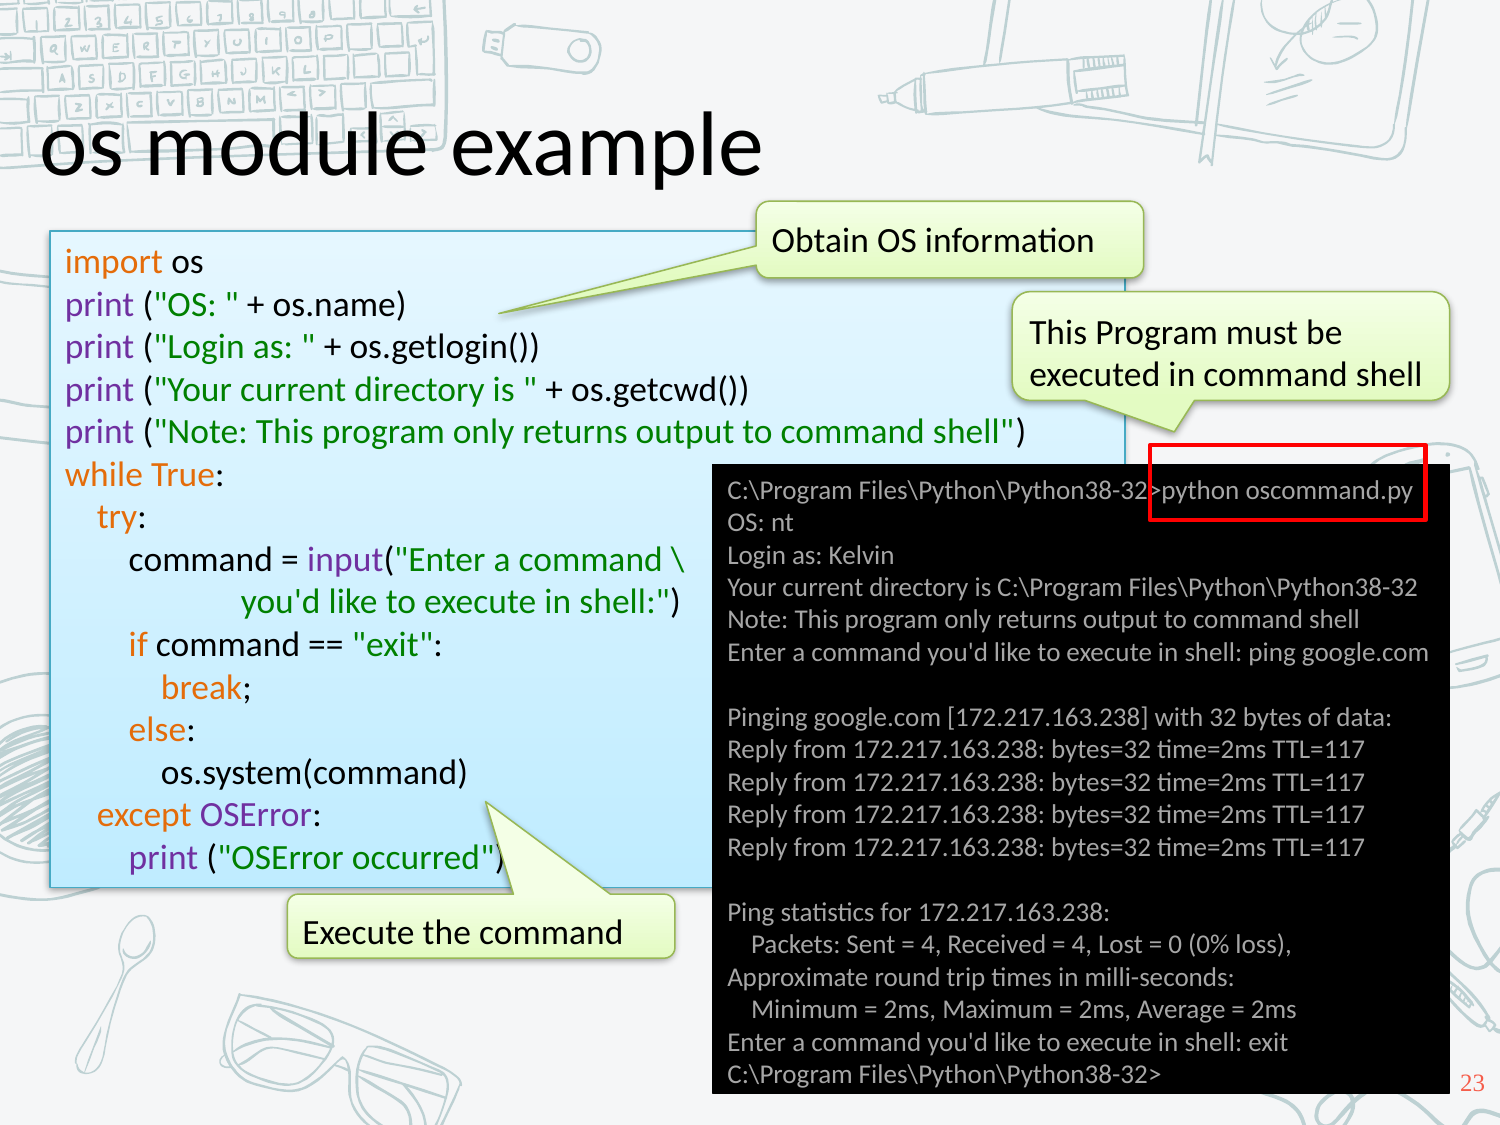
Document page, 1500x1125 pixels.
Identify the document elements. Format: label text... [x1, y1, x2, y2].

text_box C:\Program Files\Python\Python38-32>python oscommand.py OS: nt Login as: Kelvin Your current directory is C:\Program Files\Python\Python38-32 Note: This program only returns output to command shell Enter a command you'd like to execute in shell: ping google.com Pinging google.com [172.217.163.238] with 32 bytes of data: Reply from 172.217.163.238: bytes=32 time=2ms TTL=117 Reply from 172.217.163.238: bytes=32 time=2ms TTL=117 Reply from 172.217.163.238: bytes=32 time=2ms TTL=117 Reply from 172.217.163.238: bytes=32 time=2ms TTL=117 Ping statistics for 172.217.163.238: Packets: Sent = 4, Received = 4, Lost = 0 (0% loss), Approximate round trip times in milli-seconds: Minimum = 2ms, Maximum = 2ms, Average = 2ms Enter a command you'd like to execute in shell: exit C:\Program Files\Python\Python38-32> [710, 463, 1452, 1095]
text_box Execute the command [286, 800, 676, 959]
text_box [1148, 443, 1428, 522]
text_box Obtain OS information [498, 200, 1145, 315]
title os module example [24, 45, 1475, 233]
text_box import os print ("OS: " + os.name) print ("Login as: " + os.getlogin()) print ("Your current directory is " + os.getcwd()) print ("Note: This program only returns output to command shell") while True: try: command = input("Enter a command \ you'd like to execute in shell:") if command == "exit": break; else: os.system(command) except OSError: print ("OSError occurred") [49, 230, 1126, 888]
slide_number 23 [1425, 1050, 1500, 1113]
text_box This Program must be executed in command shell [1011, 290, 1451, 433]
